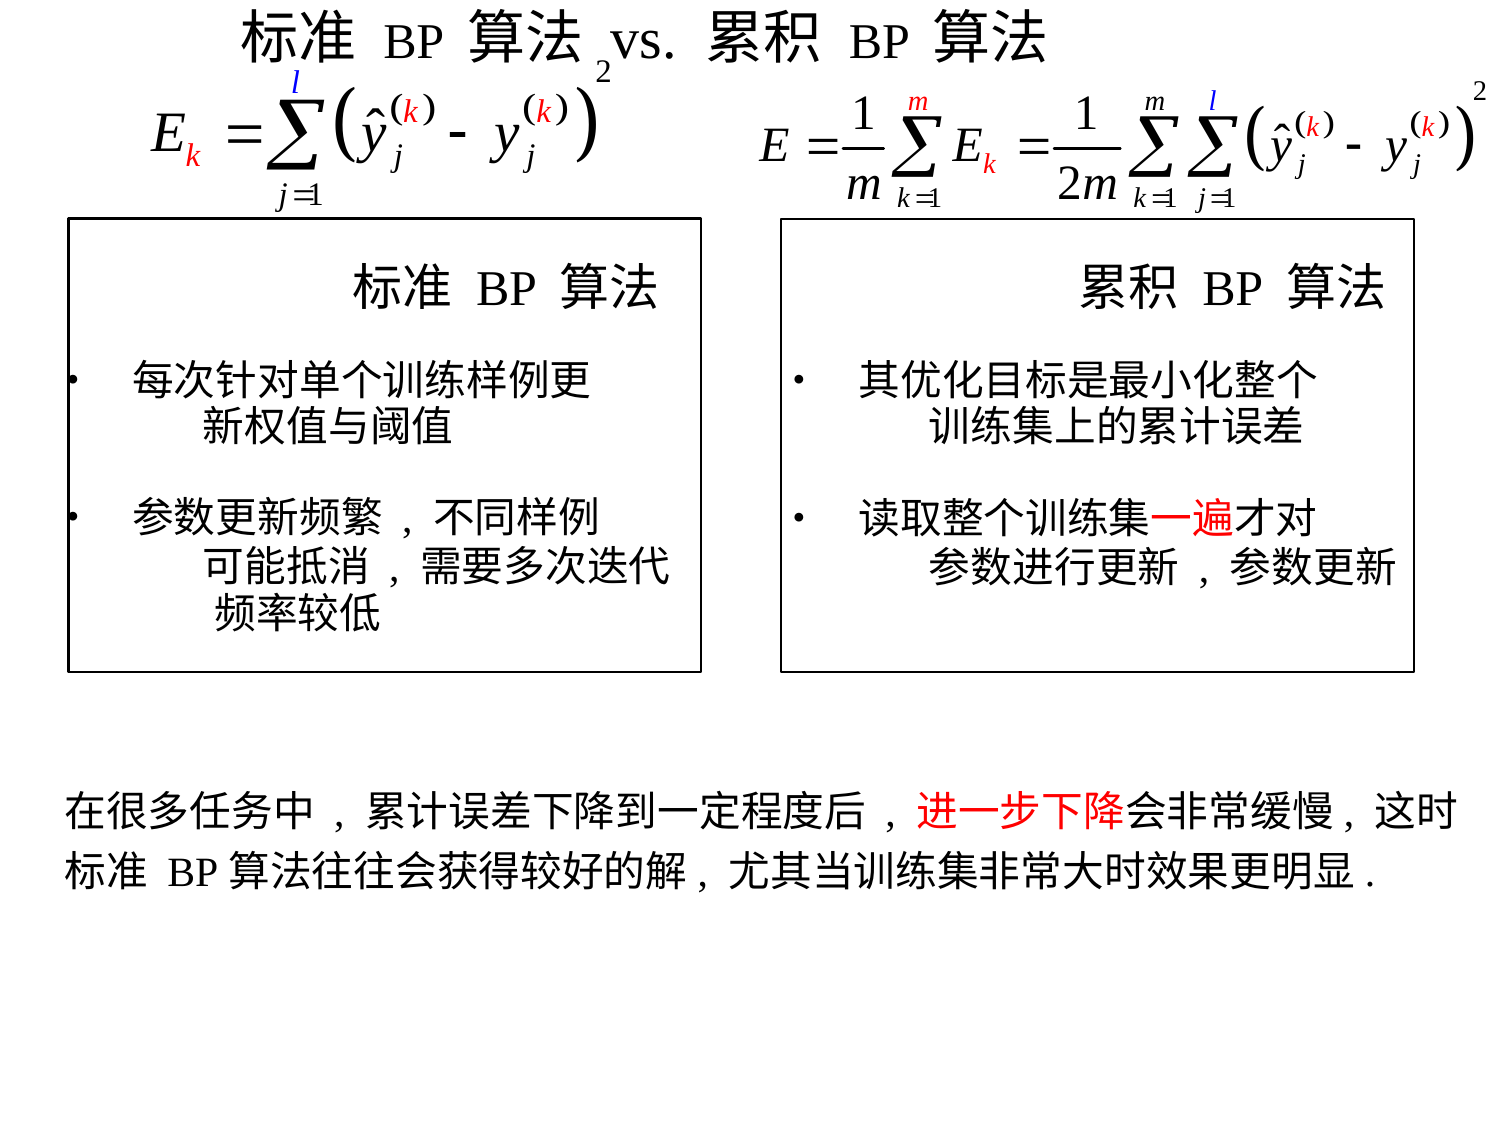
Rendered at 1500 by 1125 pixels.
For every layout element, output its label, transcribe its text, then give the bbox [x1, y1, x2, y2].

text_box [66, 216, 703, 597]
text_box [750, 70, 1500, 223]
text_box 累积 BP 算法 • 其优化目标是最小化整个 训练集上的累计误差 • 读取整个训练集一遍才对 参数进行更新 , 参数更新 [778, 254, 1397, 591]
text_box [140, 46, 621, 223]
text_box 标准 BP 算法 • 每次针对单个训练样例更 新权值与阈值 • 参数更新频繁 , 不同样例 可能抵消 , 需要多次迭代 [52, 254, 671, 591]
text_box 频率较低 在很多任务中 , 累计误差下降到一定程度后 , 进一步下降会非常缓慢, 这时 标准 BP算法往往会获得较好的解, 尤其当训练集非常大时效果更明显. [64, 597, 1459, 896]
text_box 标准 BP 算法 vs. 累积 BP 算法 [239, 0, 1050, 71]
text_box [779, 231, 1416, 597]
